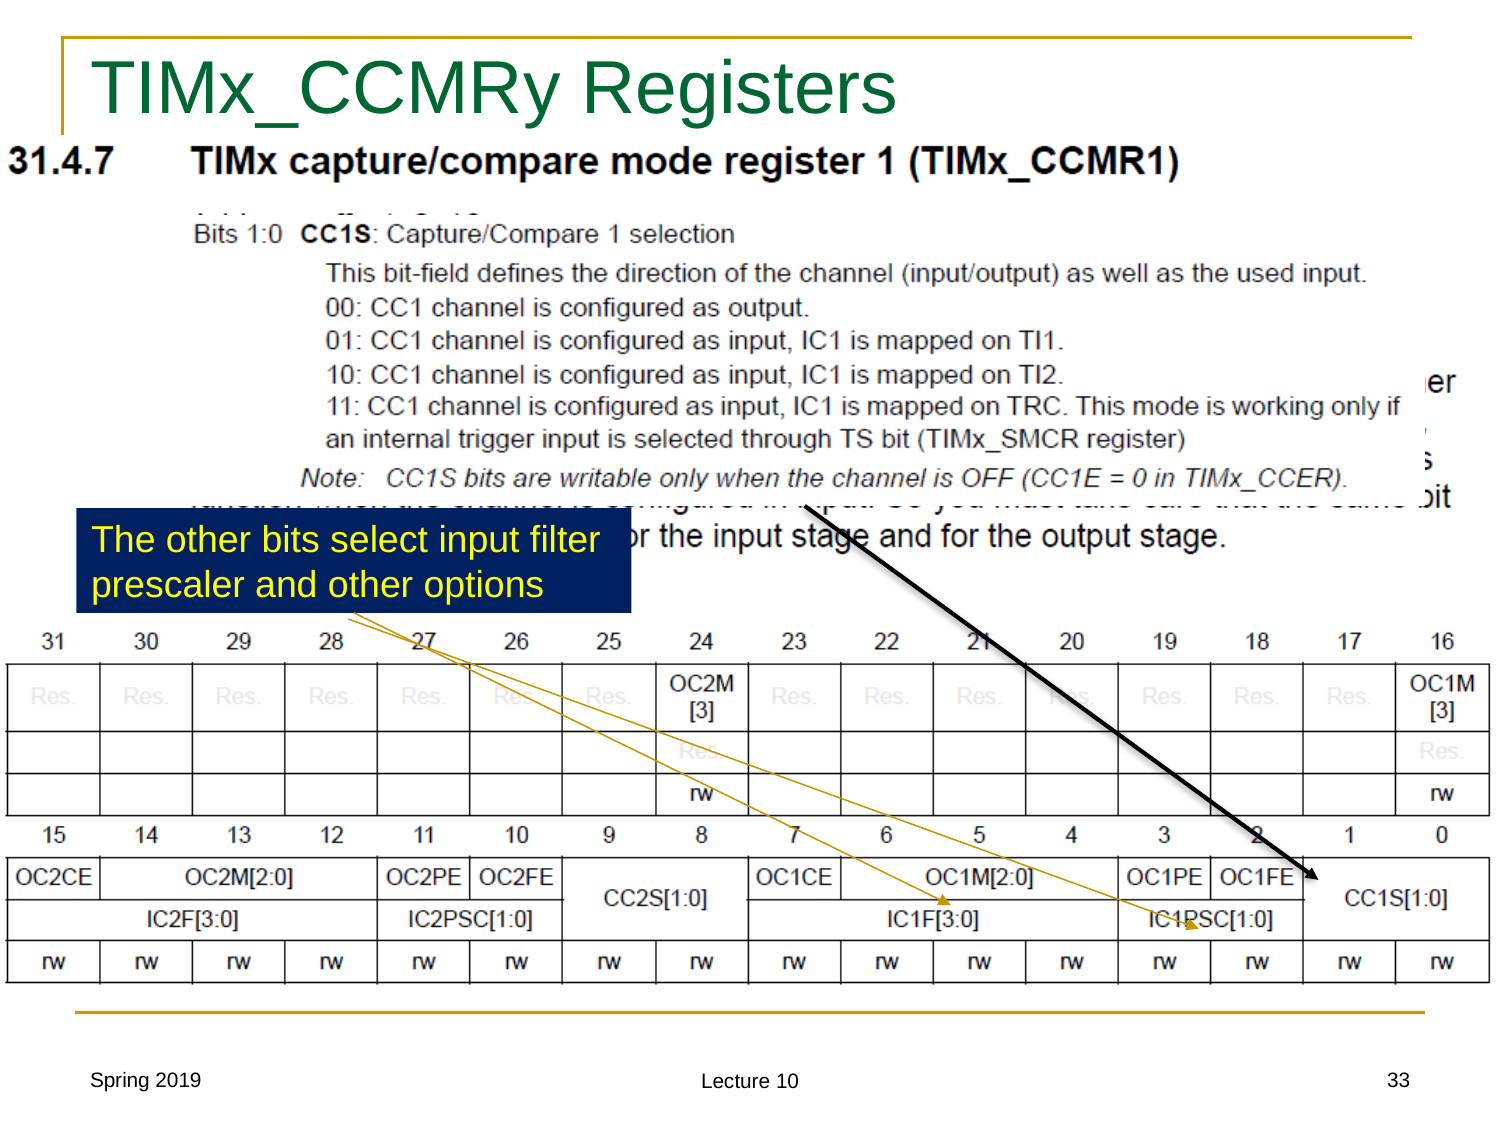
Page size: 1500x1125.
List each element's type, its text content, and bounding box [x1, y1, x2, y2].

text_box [353, 613, 951, 617]
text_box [348, 618, 1200, 929]
picture [0, 135, 1500, 990]
footer Lecture 10 [512, 1025, 988, 1100]
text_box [804, 505, 1319, 881]
title TIMx_CCMRy Registers [75, 31, 1425, 134]
slide_number 33 [1074, 1024, 1425, 1100]
slide_number Spring 2019 [75, 1024, 425, 1100]
